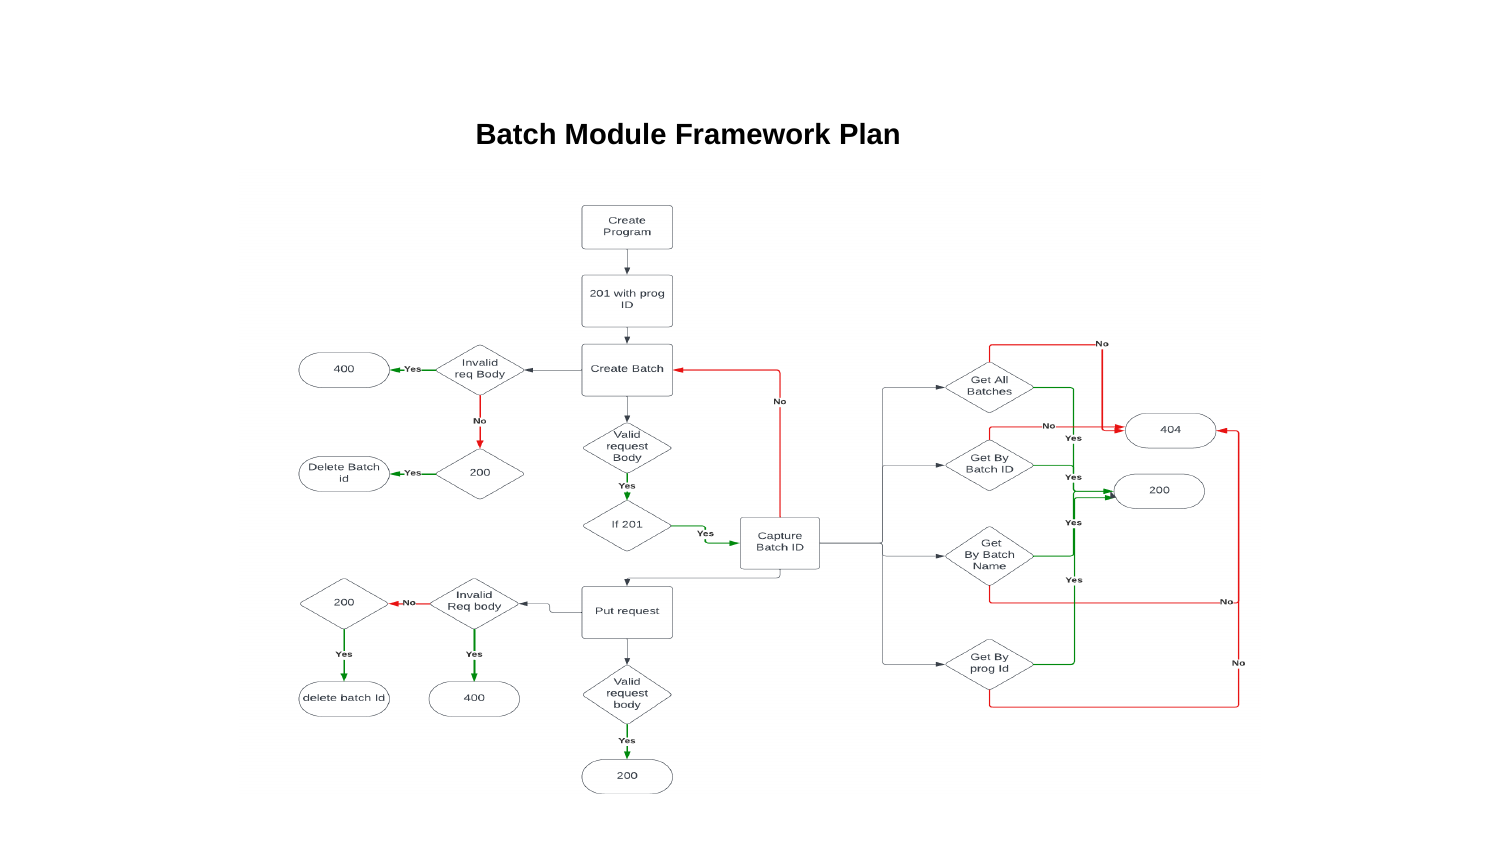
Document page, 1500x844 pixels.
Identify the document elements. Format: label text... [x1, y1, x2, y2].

text_box Batch Module Framework Plan [234, 100, 1142, 166]
picture [239, 165, 1261, 794]
